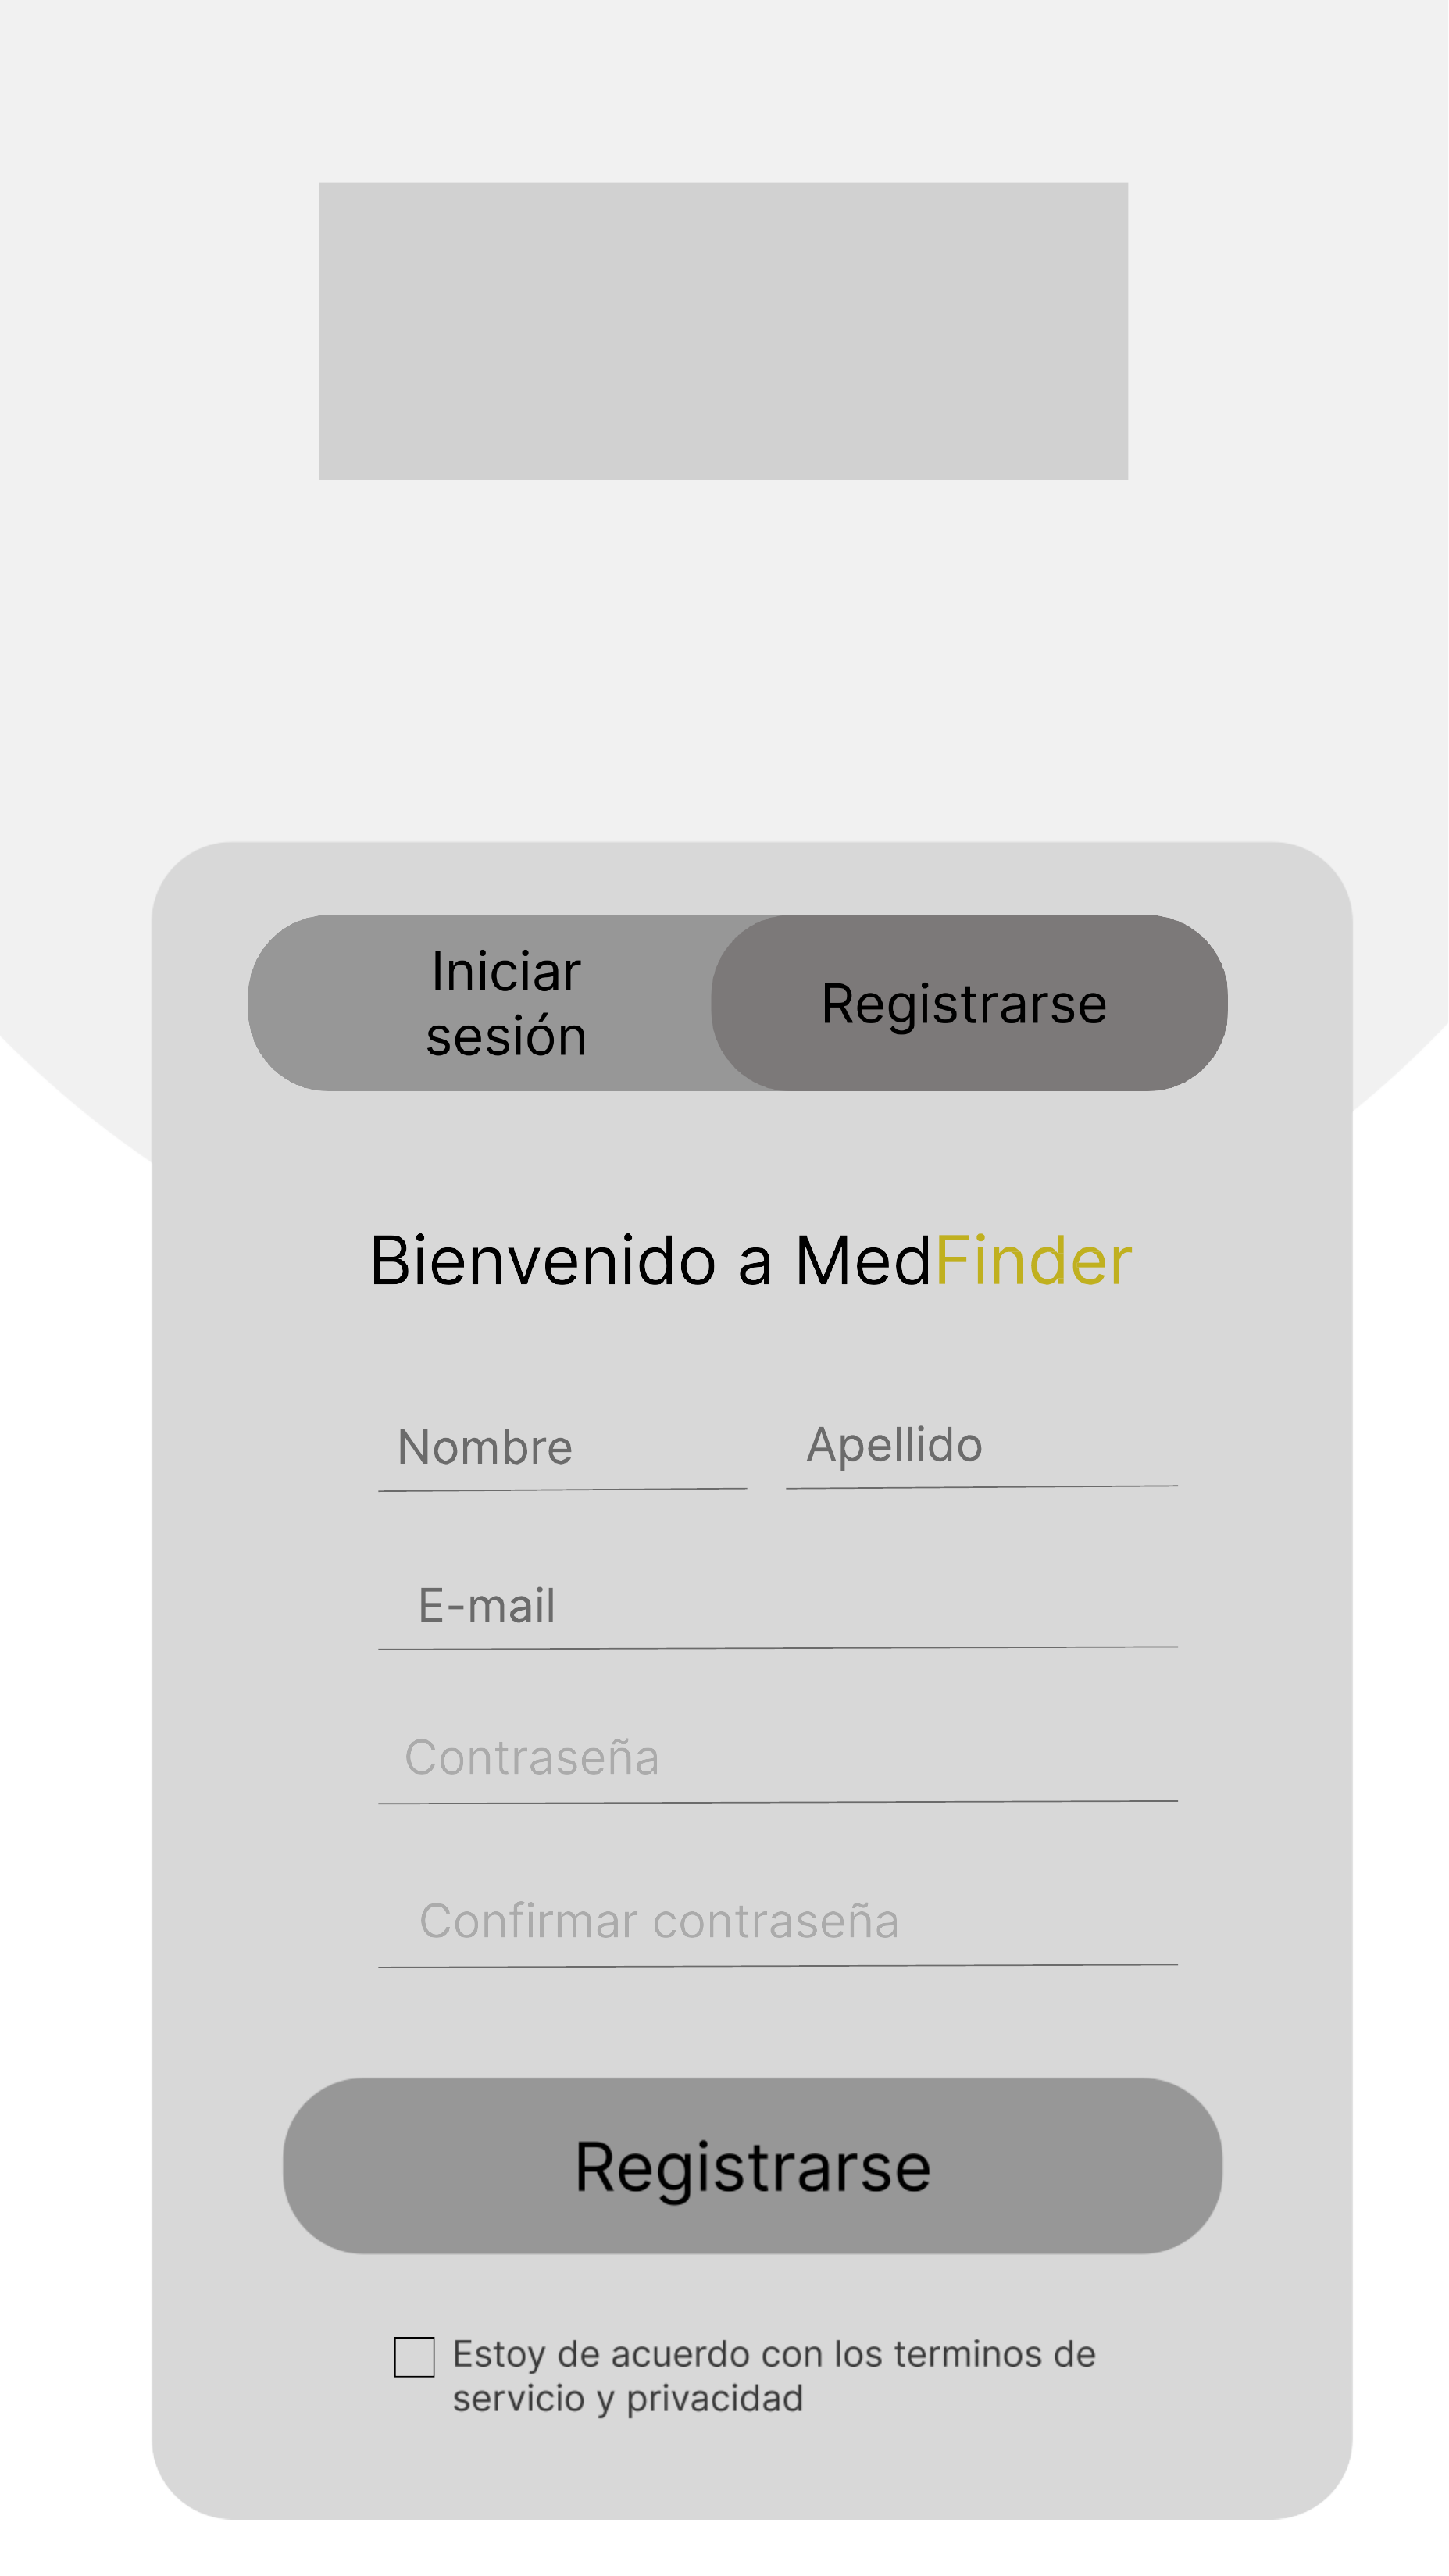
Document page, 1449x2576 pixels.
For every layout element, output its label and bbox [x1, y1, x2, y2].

text_box [0, 0, 1449, 2520]
